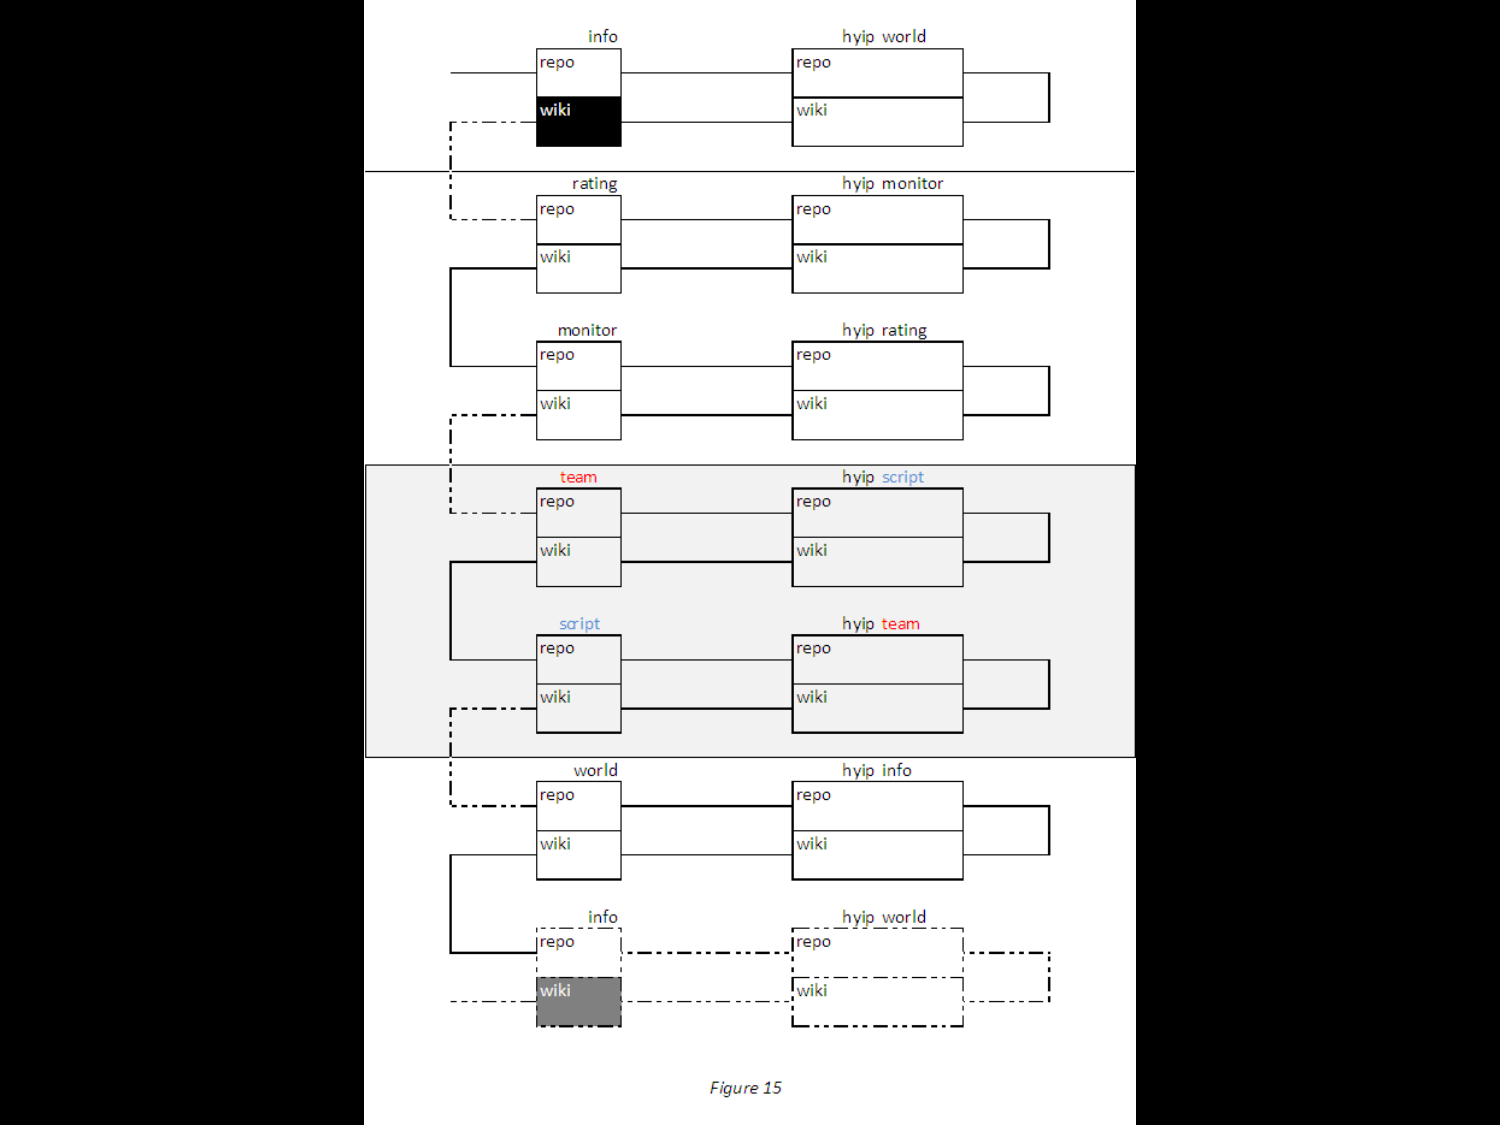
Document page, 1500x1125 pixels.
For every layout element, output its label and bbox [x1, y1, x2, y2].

picture [364, 0, 1136, 1125]
